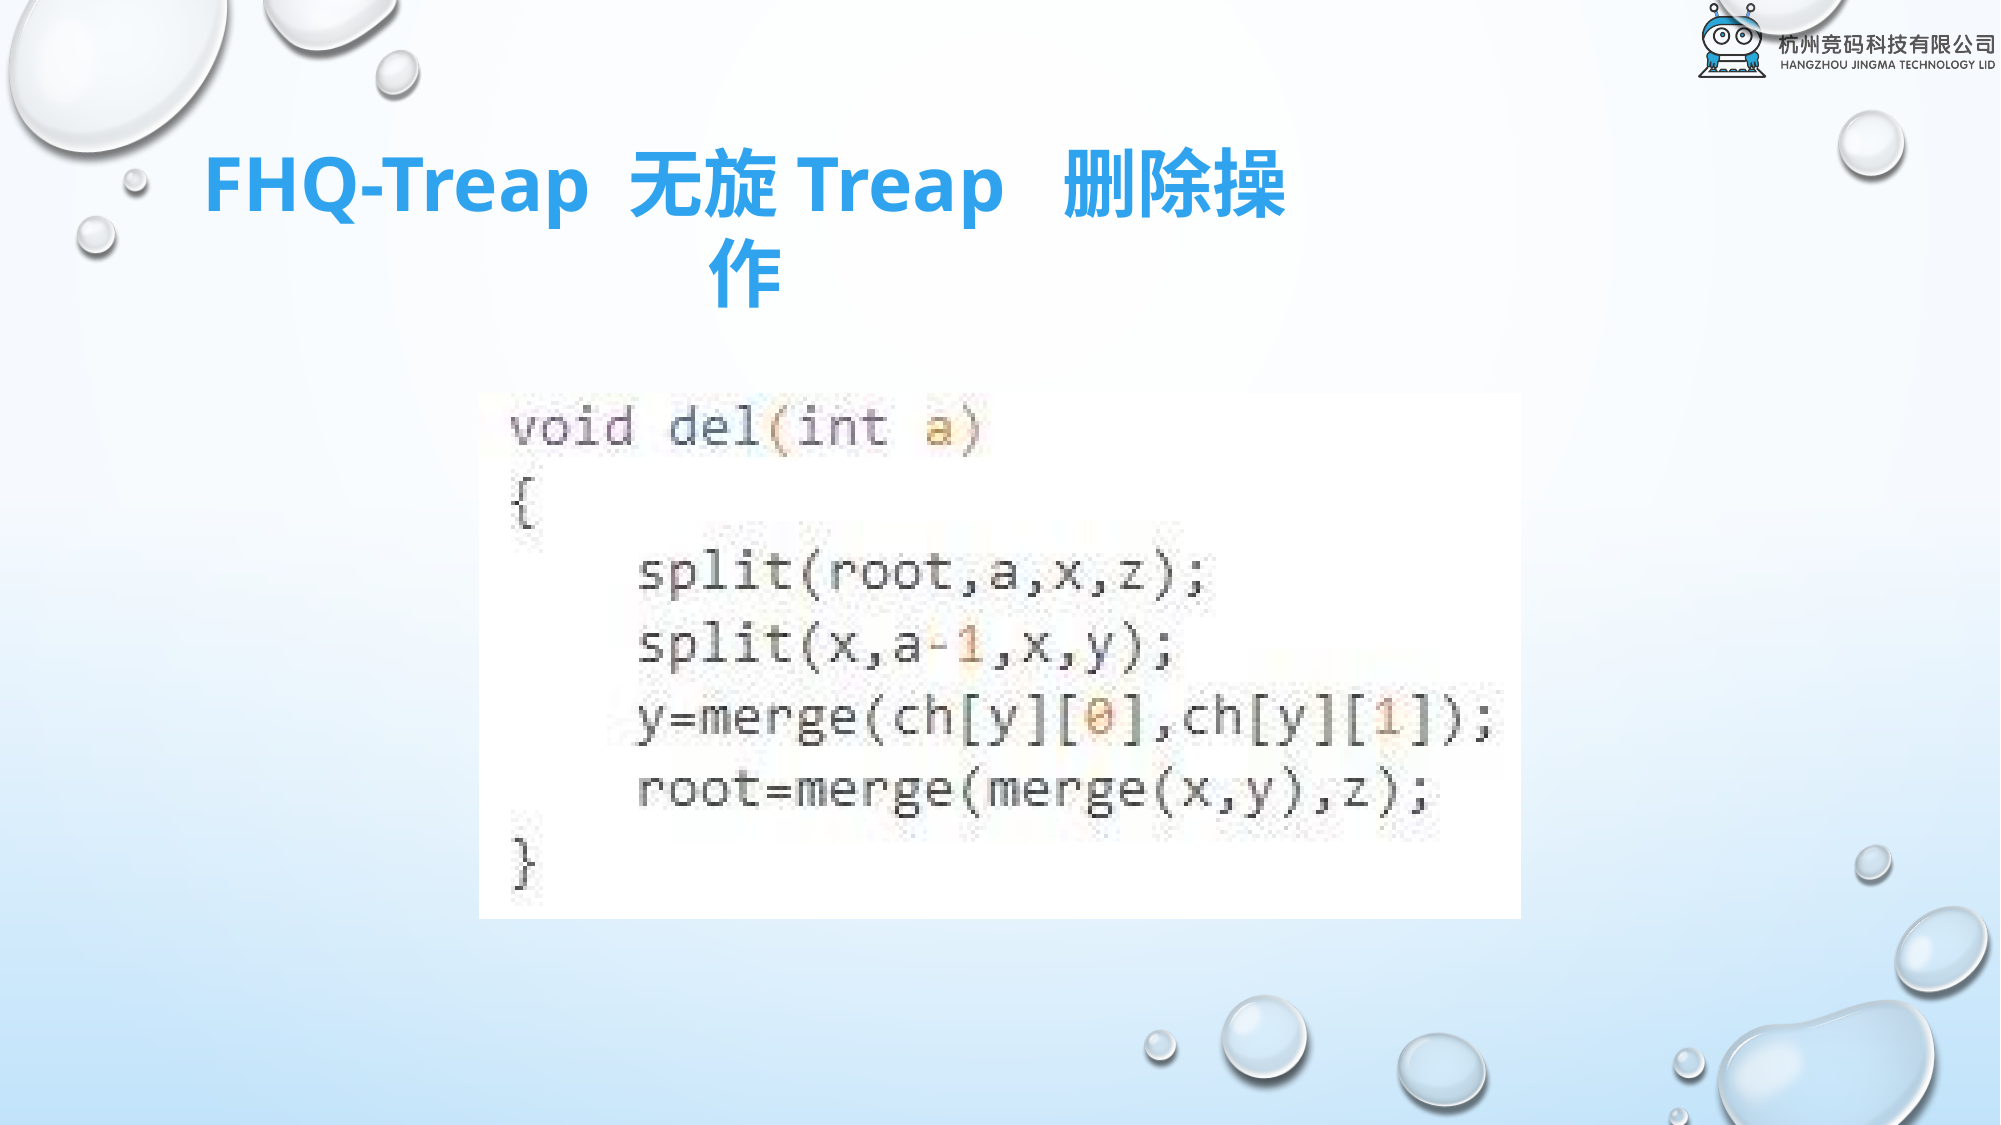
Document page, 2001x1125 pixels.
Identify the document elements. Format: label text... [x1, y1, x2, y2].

text_box FHQ-Treap 无旋Treap 删除操作 [167, 129, 1323, 325]
picture [0, 0, 2000, 1125]
